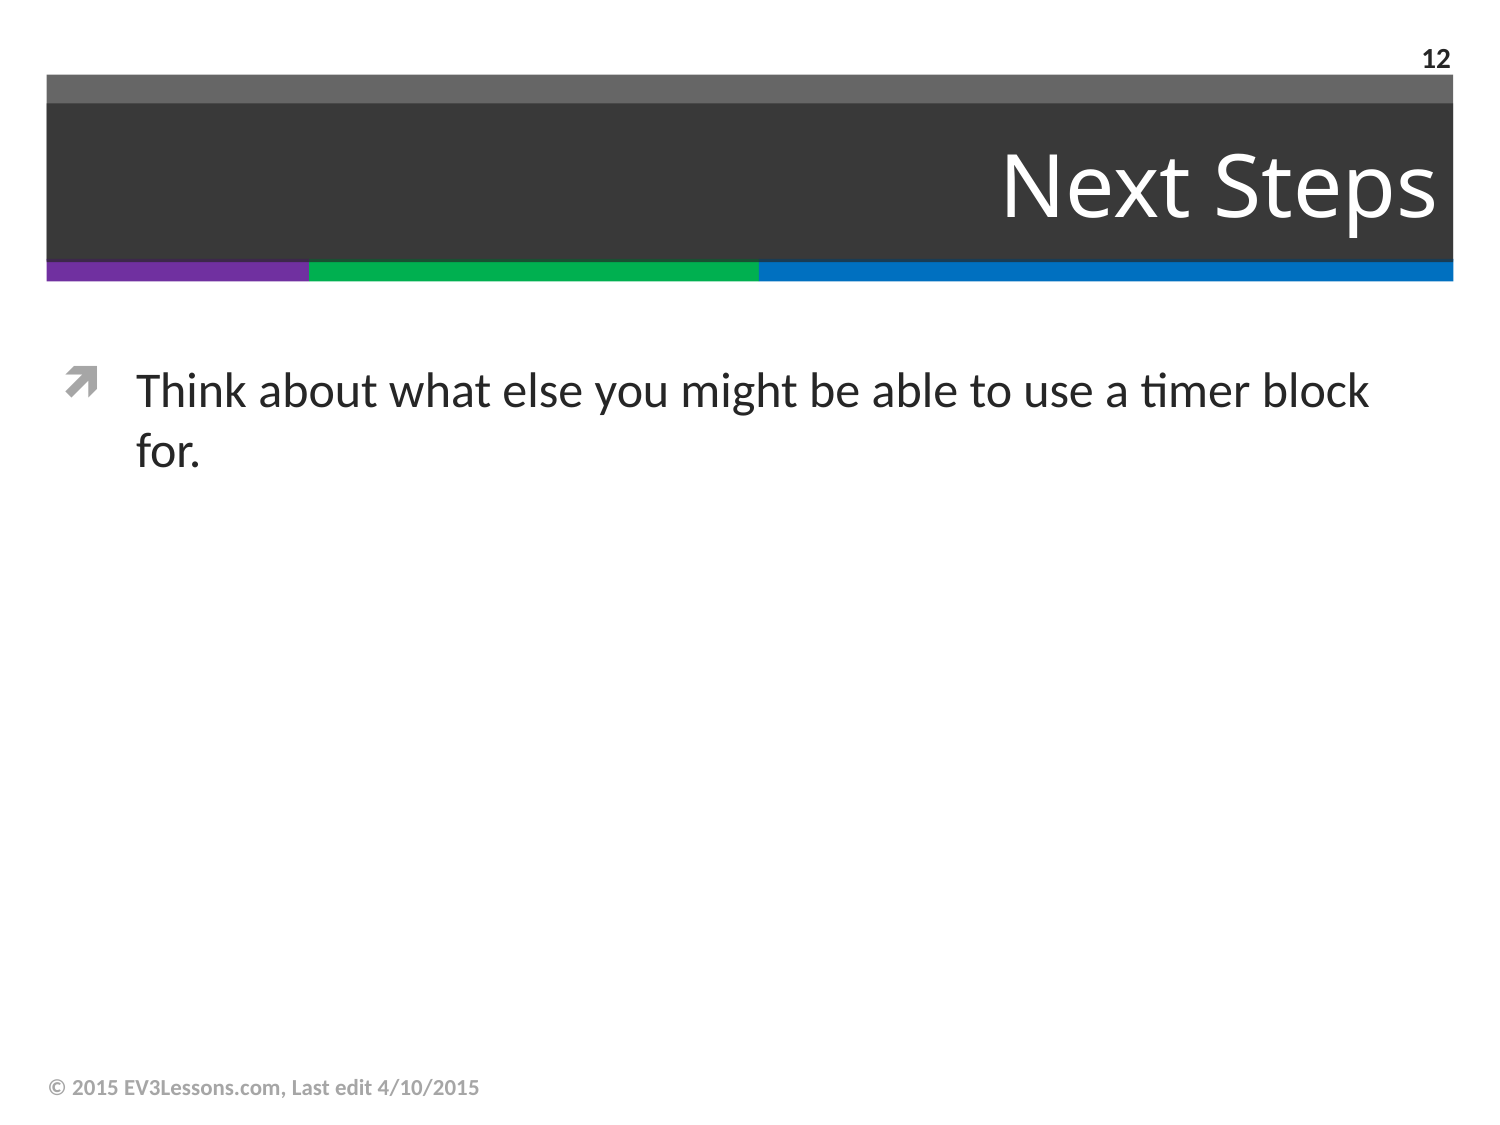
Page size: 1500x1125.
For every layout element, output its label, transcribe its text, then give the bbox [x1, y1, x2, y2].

footer © 2015 EV3Lessons.com, Last edit 4/10/2015 [32, 1055, 1038, 1116]
title Next Steps [46, 103, 1454, 263]
slide_number 12 [1362, 27, 1466, 87]
list Think about what else you might be able to use a timer block for. [46, 350, 1454, 1005]
